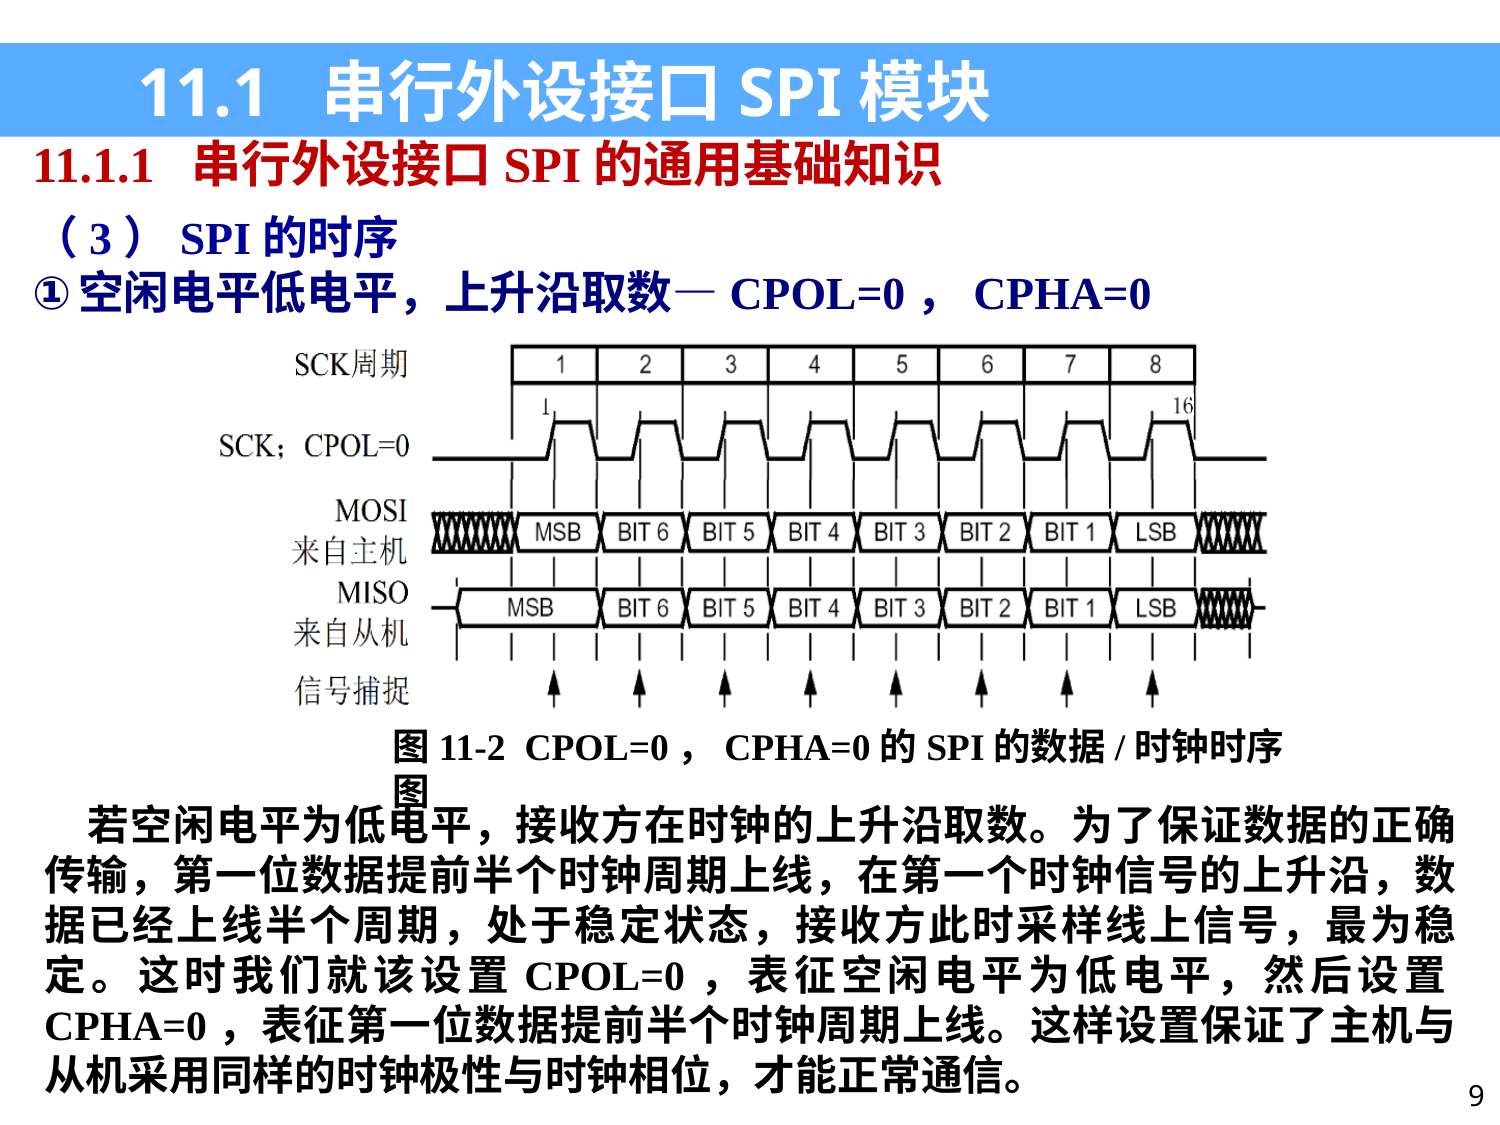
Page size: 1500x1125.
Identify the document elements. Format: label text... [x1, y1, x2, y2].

text_box 若空闲电平为低电平，接收方在时钟的上升沿取数。为了保证数据的正确传输，第一位数据提前半个时钟周期上线，在第一个时钟信号的上升沿，数据已经上线半个周期，处于稳定状态，接收方此时采样线上信号，最为稳定。这时我们就该设置CPOL=0，表征空闲电平为低电平，然后设置CPHA=0，表征第一位数据提前半个时钟周期上线。这样设置保证了主机与从机采用同样的时钟极性与时钟相位，才能正常通信。 [29, 791, 1471, 1107]
text_box 11.1.1 串行外设接口SPI的通用基础知识 [17, 125, 959, 201]
picture [212, 337, 1276, 714]
text_box （3）SPI的时序 空闲电平低电平，上升沿取数—CPOL=0，CPHA=0 [17, 196, 1471, 327]
text_box 11.1 串行外设接口SPI模块 [122, 42, 1008, 138]
text_box 图11-2 CPOL=0，CPHA=0的SPI的数据/时钟时序图 [377, 715, 1329, 791]
slide_number 9 [1149, 1049, 1500, 1125]
